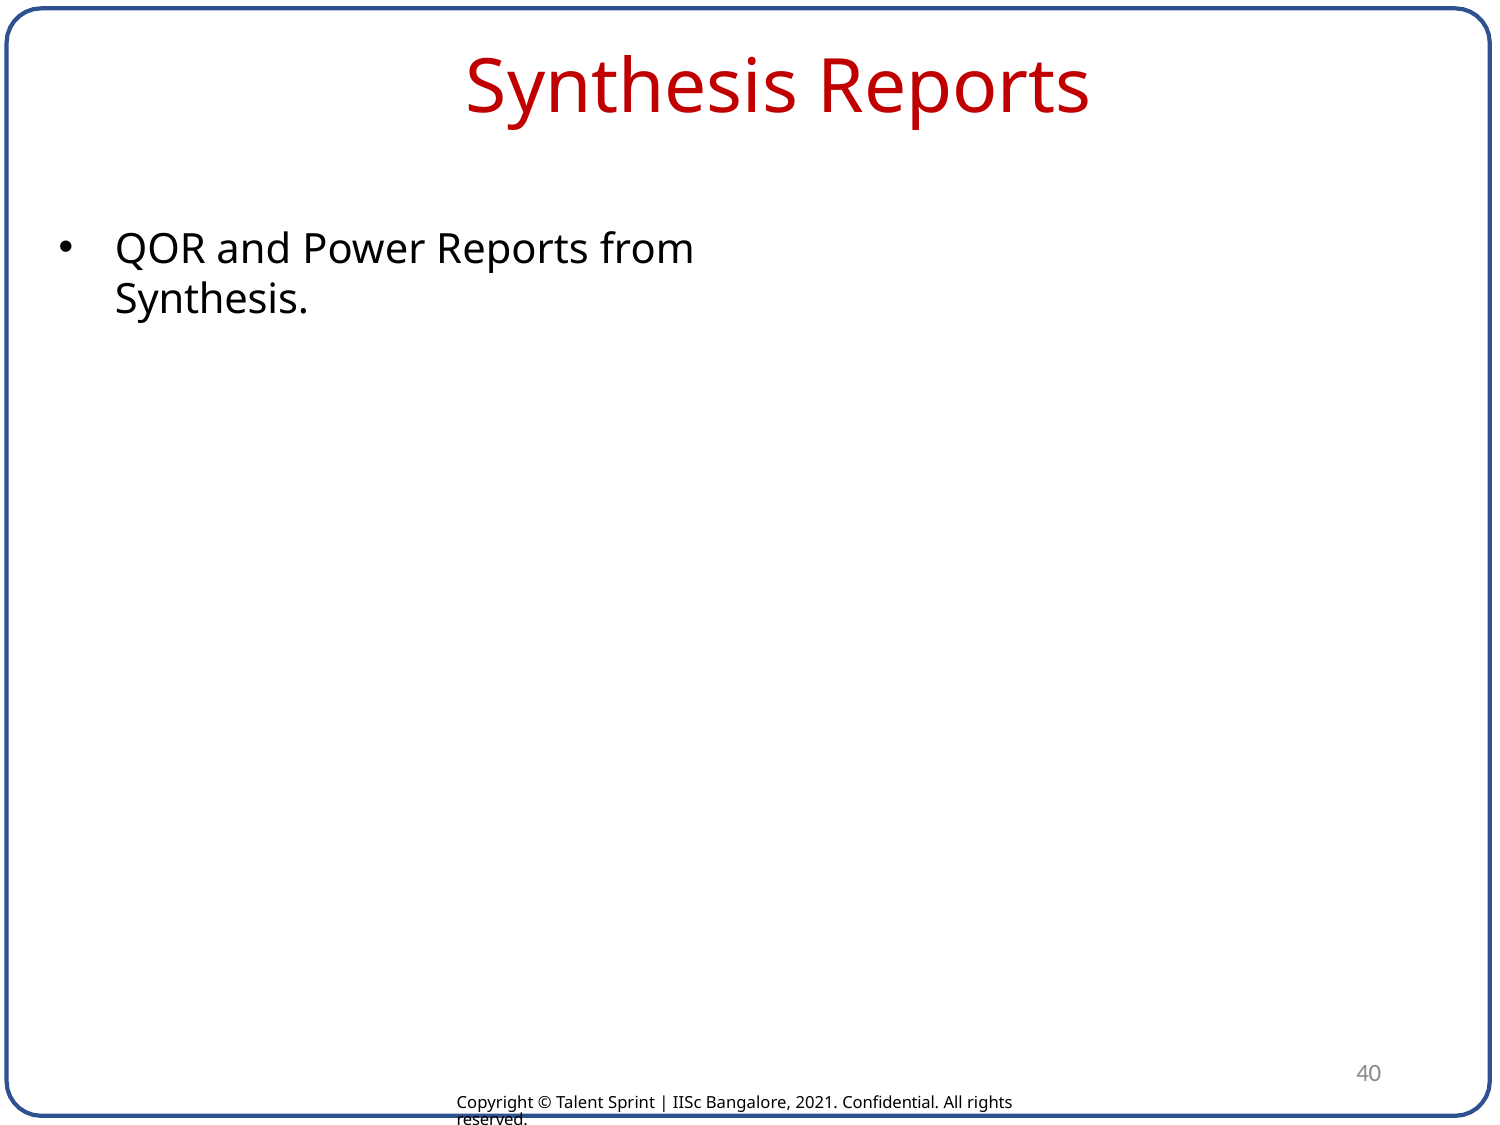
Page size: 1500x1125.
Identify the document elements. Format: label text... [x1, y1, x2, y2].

text_box QOR and Power Reports from Synthesis. [56, 219, 830, 322]
slide_number 40 [1350, 1060, 1391, 1125]
footer Copyright © Talent Sprint | IISc Bangalore, 2021. Confidential. All rights reserved. [454, 1093, 1021, 1125]
title Synthesis Reports [171, 35, 1329, 225]
